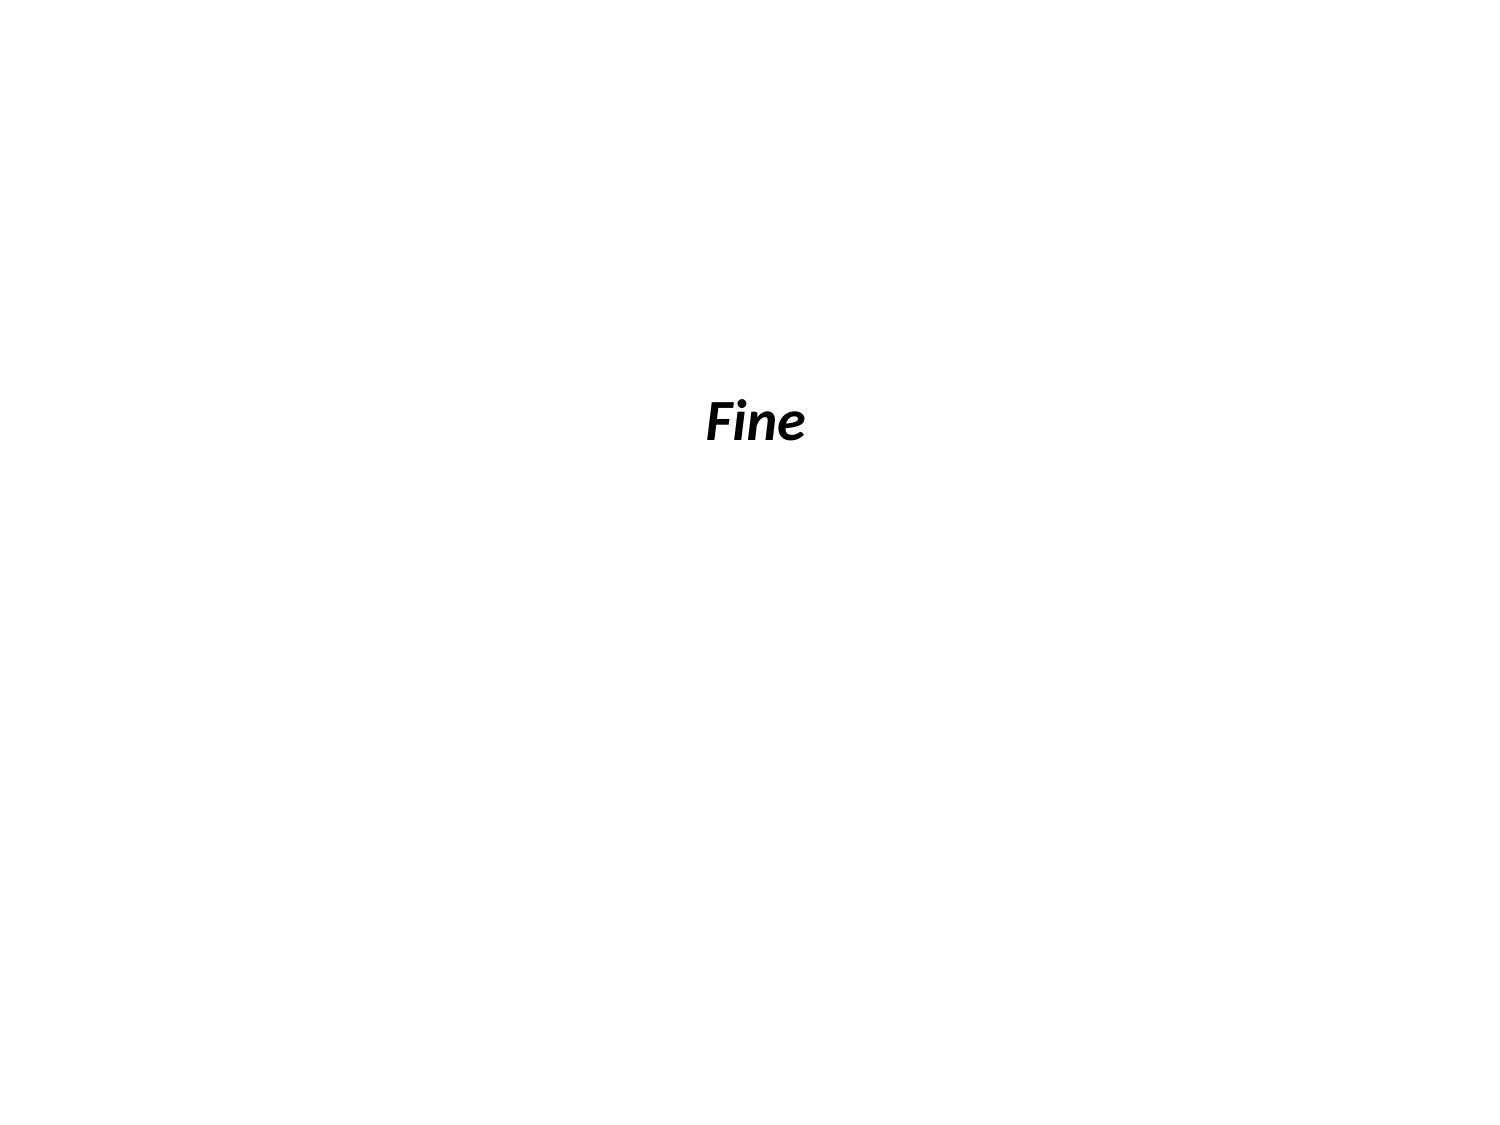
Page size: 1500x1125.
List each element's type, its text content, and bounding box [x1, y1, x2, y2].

text_box Fine [117, 304, 1395, 460]
